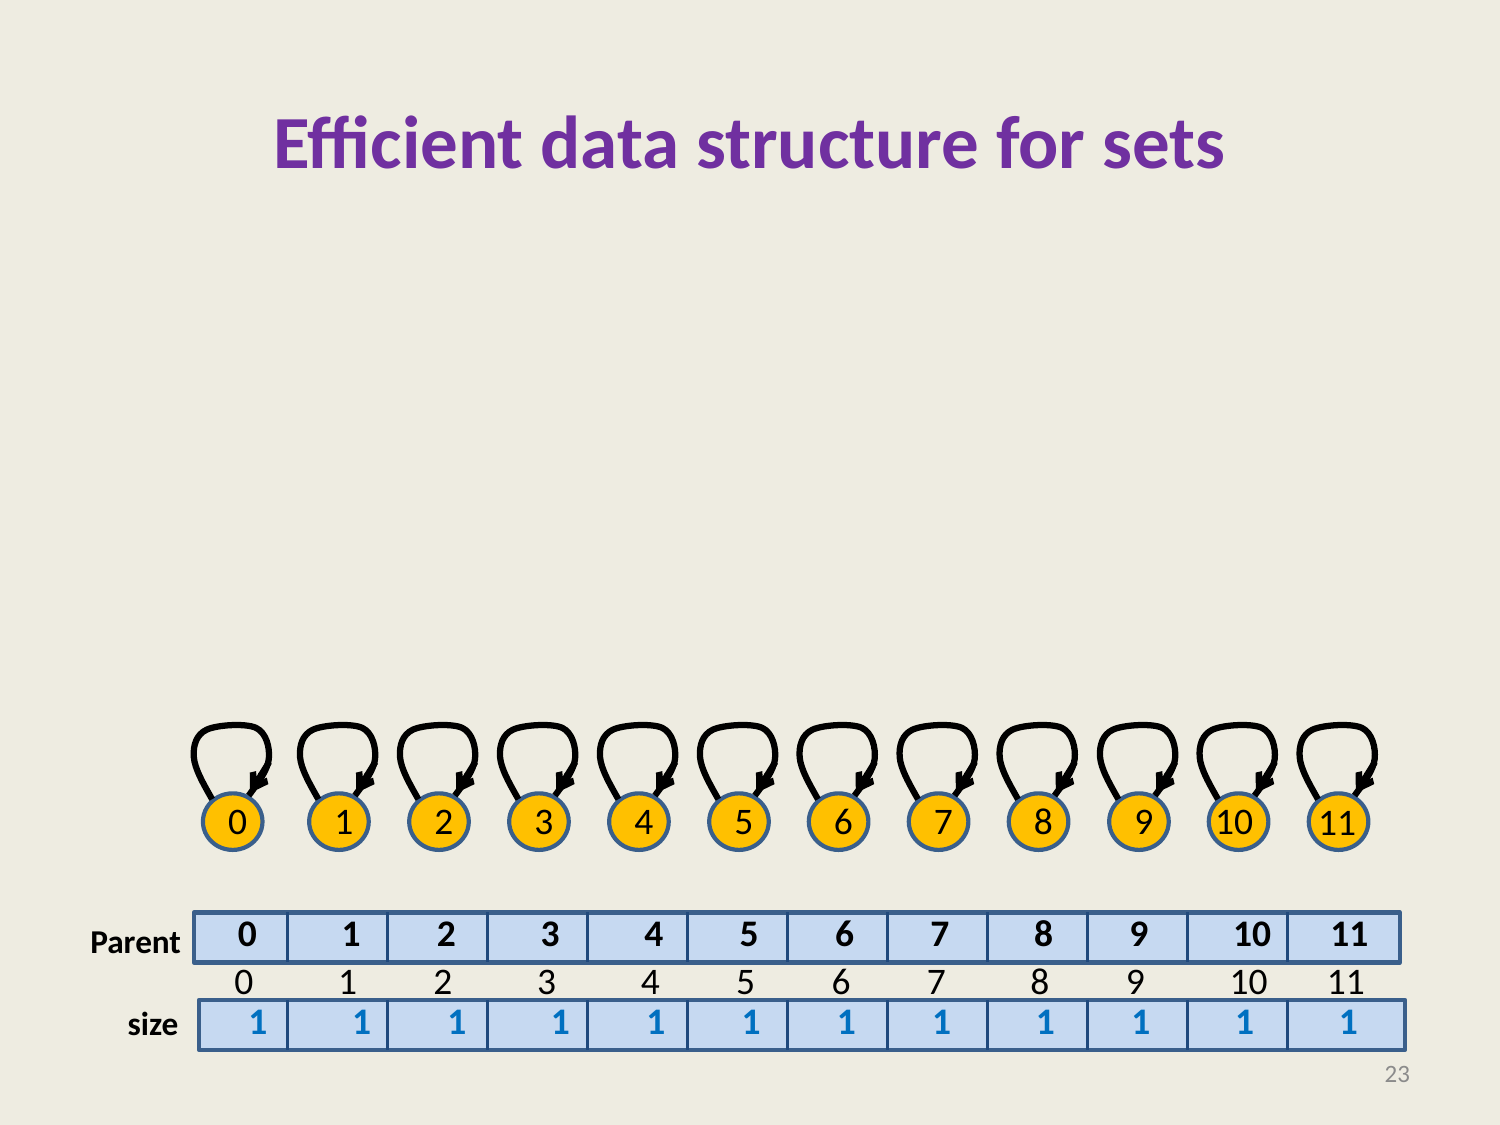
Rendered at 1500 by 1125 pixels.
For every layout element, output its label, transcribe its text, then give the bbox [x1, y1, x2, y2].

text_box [599, 724, 676, 851]
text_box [74, 901, 1401, 969]
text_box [699, 724, 776, 851]
slide_number 23 [1074, 1042, 1425, 1103]
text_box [299, 724, 376, 851]
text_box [399, 724, 476, 851]
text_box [1099, 724, 1176, 851]
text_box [112, 989, 1406, 1051]
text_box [1199, 724, 1276, 851]
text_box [1299, 724, 1376, 852]
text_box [999, 724, 1076, 851]
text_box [799, 724, 876, 851]
title Efficient data structure for sets [75, 45, 1425, 233]
text_box 0 1 2 3 4 5 6 7 8 9 10 11 [219, 977, 1383, 987]
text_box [899, 724, 976, 851]
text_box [193, 724, 270, 851]
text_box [499, 724, 576, 851]
